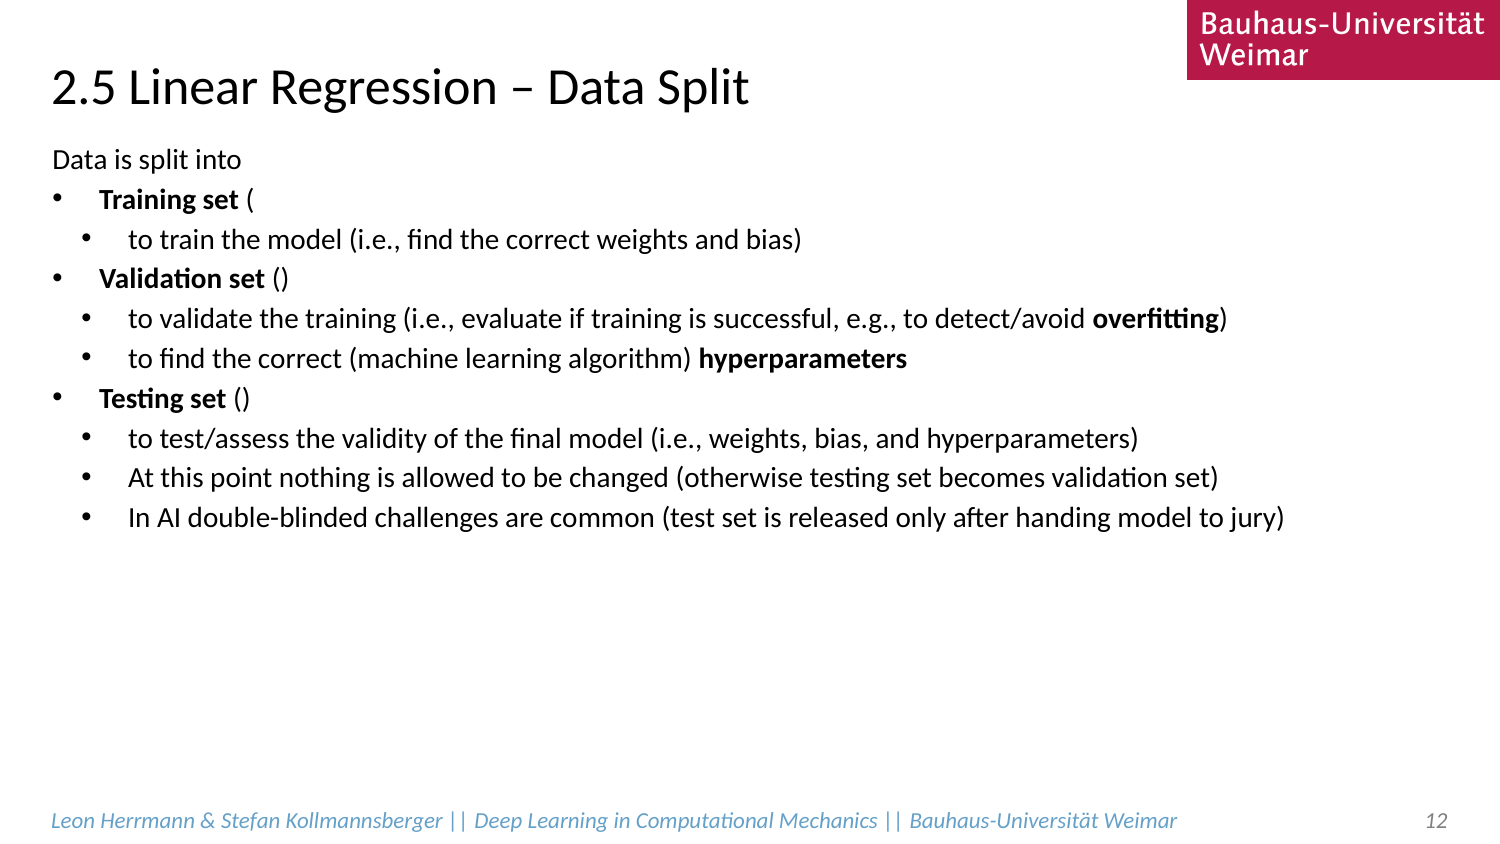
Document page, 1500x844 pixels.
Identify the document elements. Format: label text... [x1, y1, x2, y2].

picture [1187, 0, 1500, 80]
slide_number 12 [1311, 796, 1448, 842]
title 2.5 Linear Regression – Data Split [50, 48, 1189, 114]
footer Leon Herrmann & Stefan Kollmannsberger || Deep Learning in Computational Mechanics || Bauhaus-Universität Weimar [51, 796, 1311, 842]
